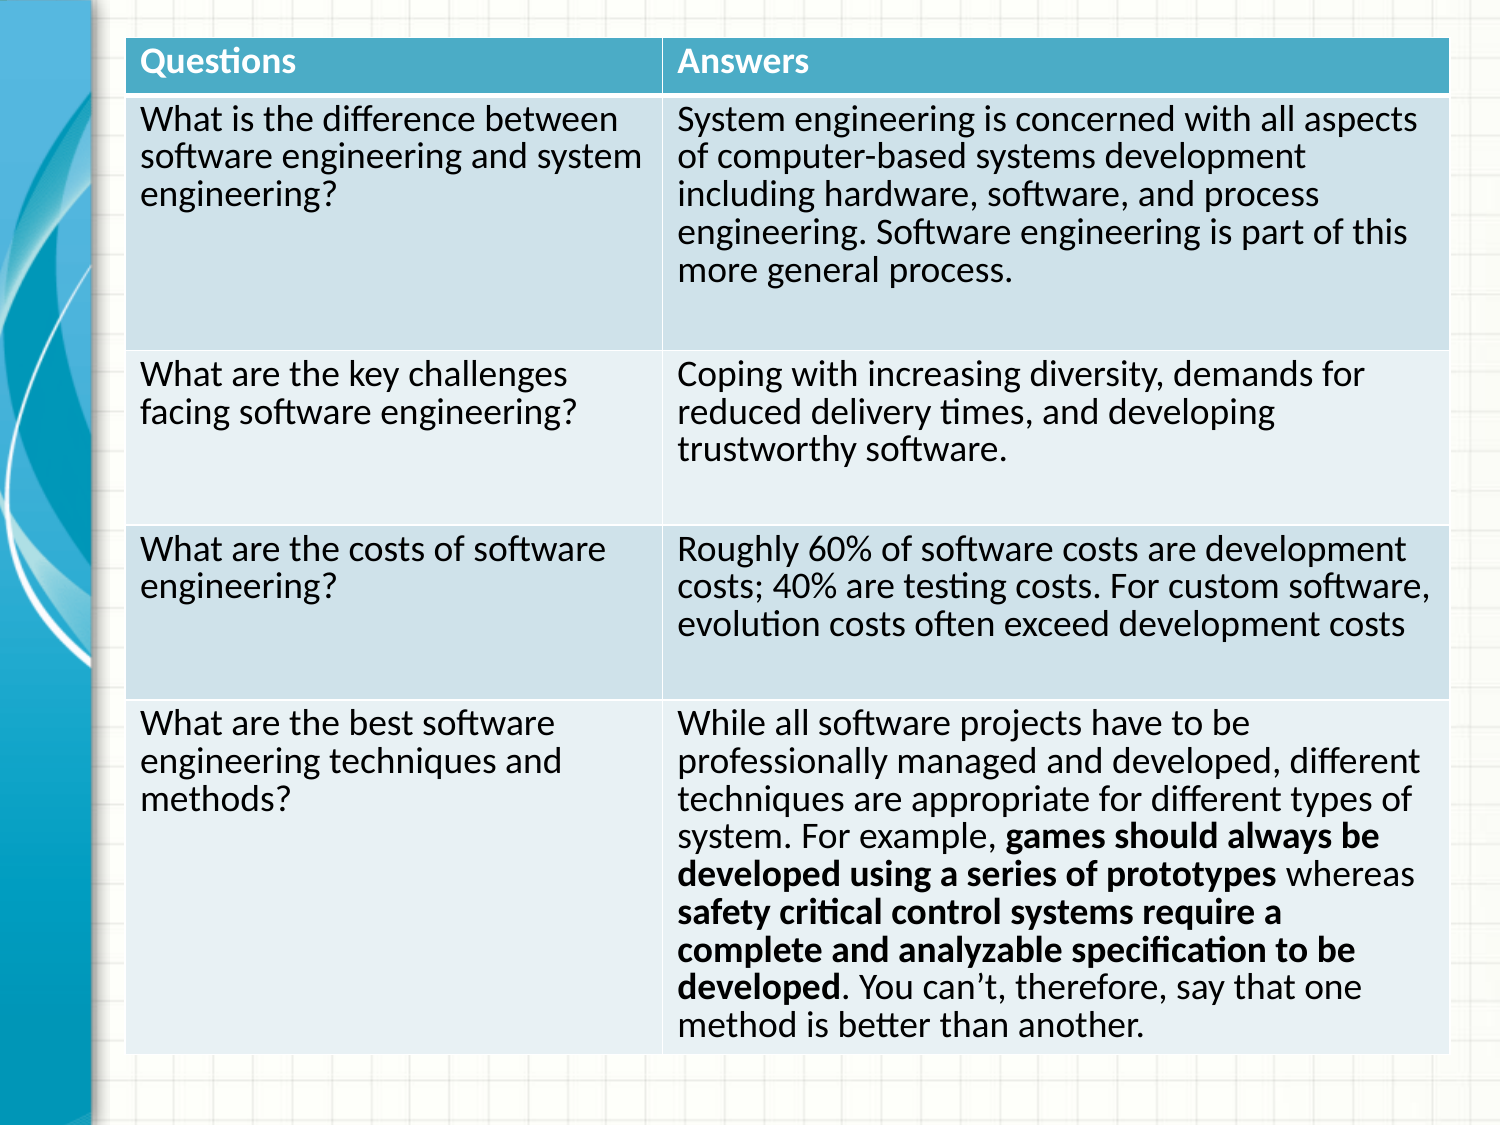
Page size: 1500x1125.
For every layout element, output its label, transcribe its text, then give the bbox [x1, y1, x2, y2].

picture [0, 0, 1500, 1125]
table_cell What is the difference between software engineering and system engineering? [126, 98, 662, 350]
table_cell What are the key challenges facing software engineering? [126, 351, 662, 524]
table_cell Coping with increasing diversity, demands for reduced delivery times, and developing trustworthy software. [663, 351, 1449, 524]
table_cell What are the best software engineering techniques and methods? [126, 701, 662, 1054]
table_header Answers [663, 38, 1449, 93]
table_cell System engineering is concerned with all aspects of computer-based systems development including hardware, software, and process engineering. Software engineering is part of this more general process. [663, 98, 1449, 350]
table_cell Roughly 60% of software costs are development costs; 40% are testing costs. For custom software, evolution costs often exceed development costs [663, 526, 1449, 699]
table_cell While all software projects have to be professionally managed and developed, different techniques are appropriate for different types of system. For example, games should always be developed using a series of prototypes whereas safety critical control systems require a complete and analyzable specification to be developed. You can’t, therefore, say that one method is better than another. [663, 701, 1449, 1054]
table_cell What are the costs of software engineering? [126, 526, 662, 699]
table_header Questions [126, 38, 662, 93]
